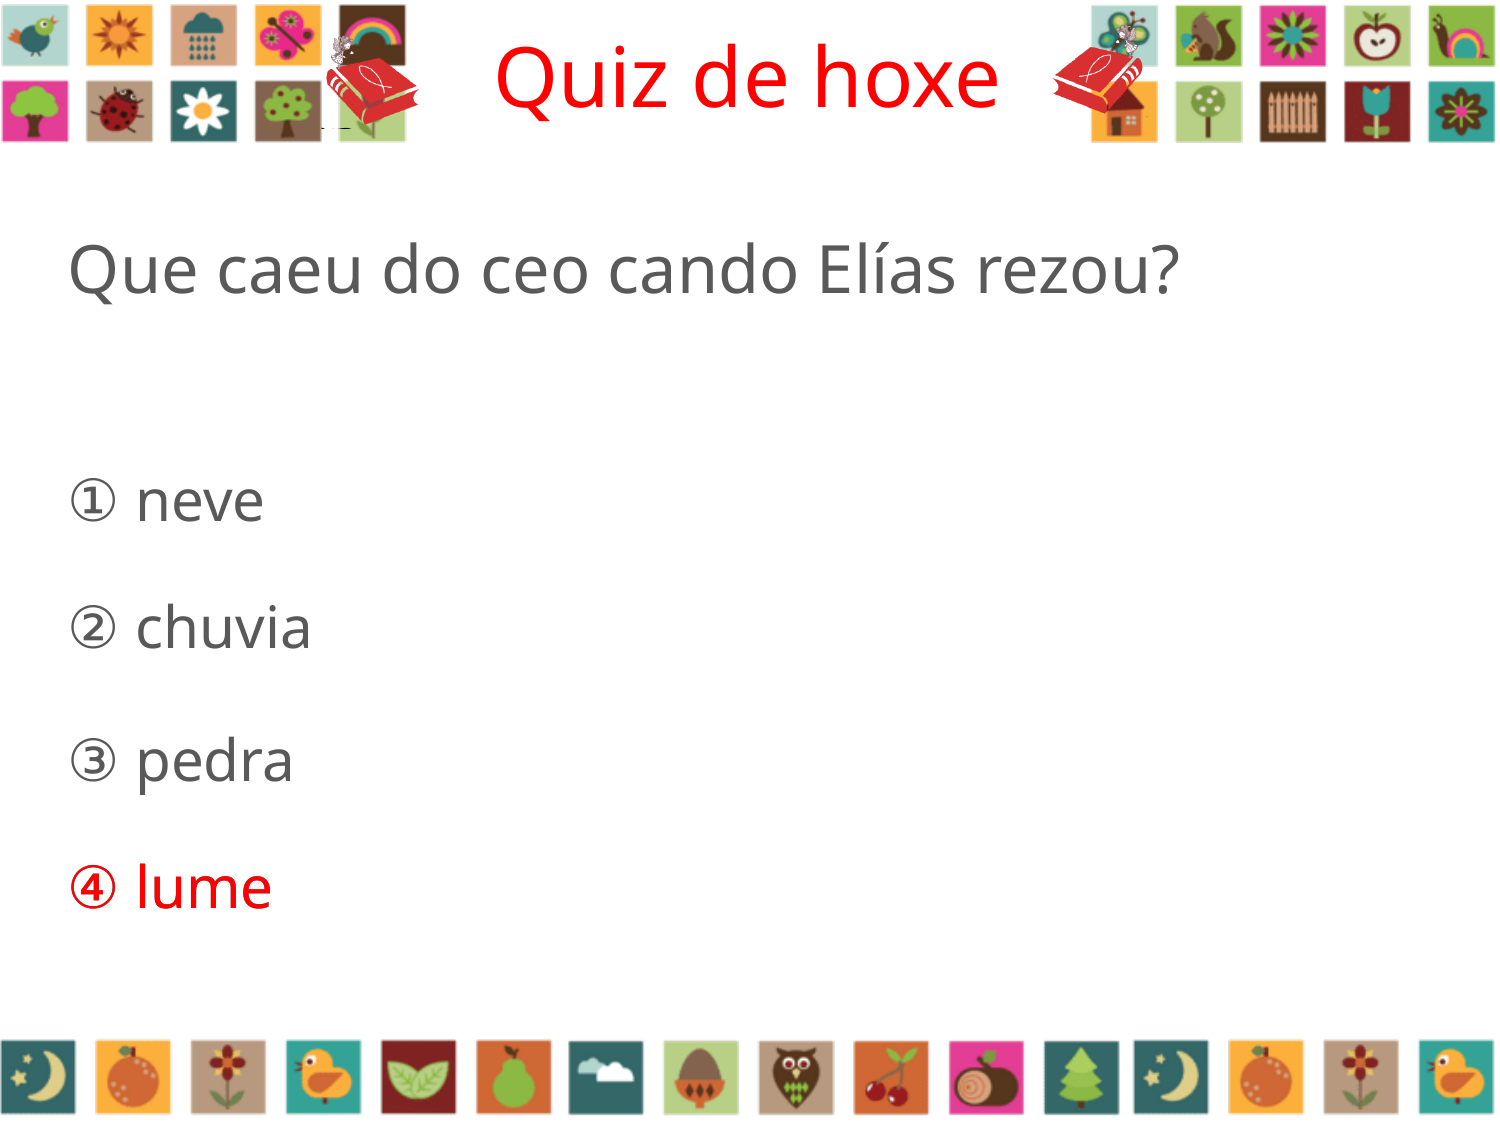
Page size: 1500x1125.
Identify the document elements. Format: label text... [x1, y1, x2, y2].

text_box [0, 1028, 1500, 1118]
picture [1021, 3, 1500, 150]
picture [0, 3, 451, 150]
text_box ① neve [53, 456, 1436, 541]
text_box Quiz de hoxe [425, 16, 1078, 131]
text_box ④ lume [53, 842, 1483, 928]
text_box ③ pedra [53, 716, 1483, 801]
text_box Que caeu do ceo cando Elías rezou? [53, 219, 1436, 315]
text_box ② chuvia [53, 582, 1436, 668]
